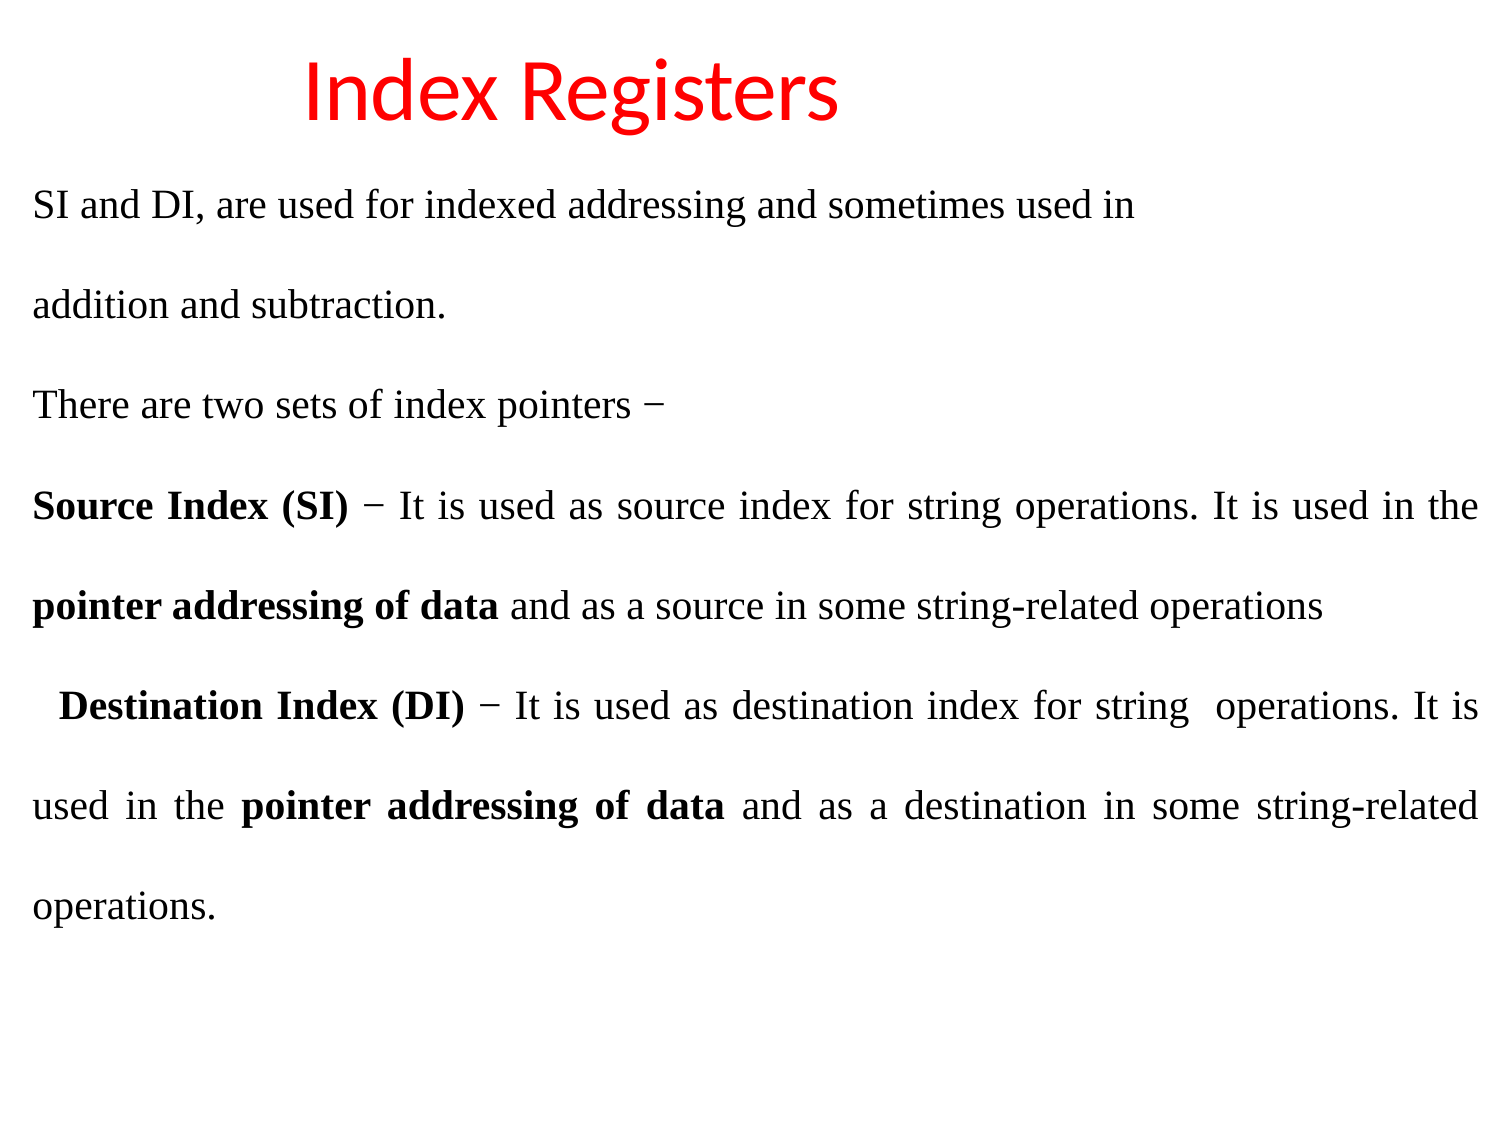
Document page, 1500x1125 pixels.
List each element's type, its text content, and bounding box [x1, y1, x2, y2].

title Index Registers [300, 0, 1006, 174]
text_box SI and DI, are used for indexed addressing and sometimes used in addition and subtraction. There are two sets of index pointers − Source Index (SI) − It is used as source index for string operations. It is used in the pointer addressing of data and as a source in some string-related operations Destination Index (DI) − It is used as destination index for string operations. It is used in the pointer addressing of data and as a destination in some string-related operations. [30, 174, 1481, 928]
